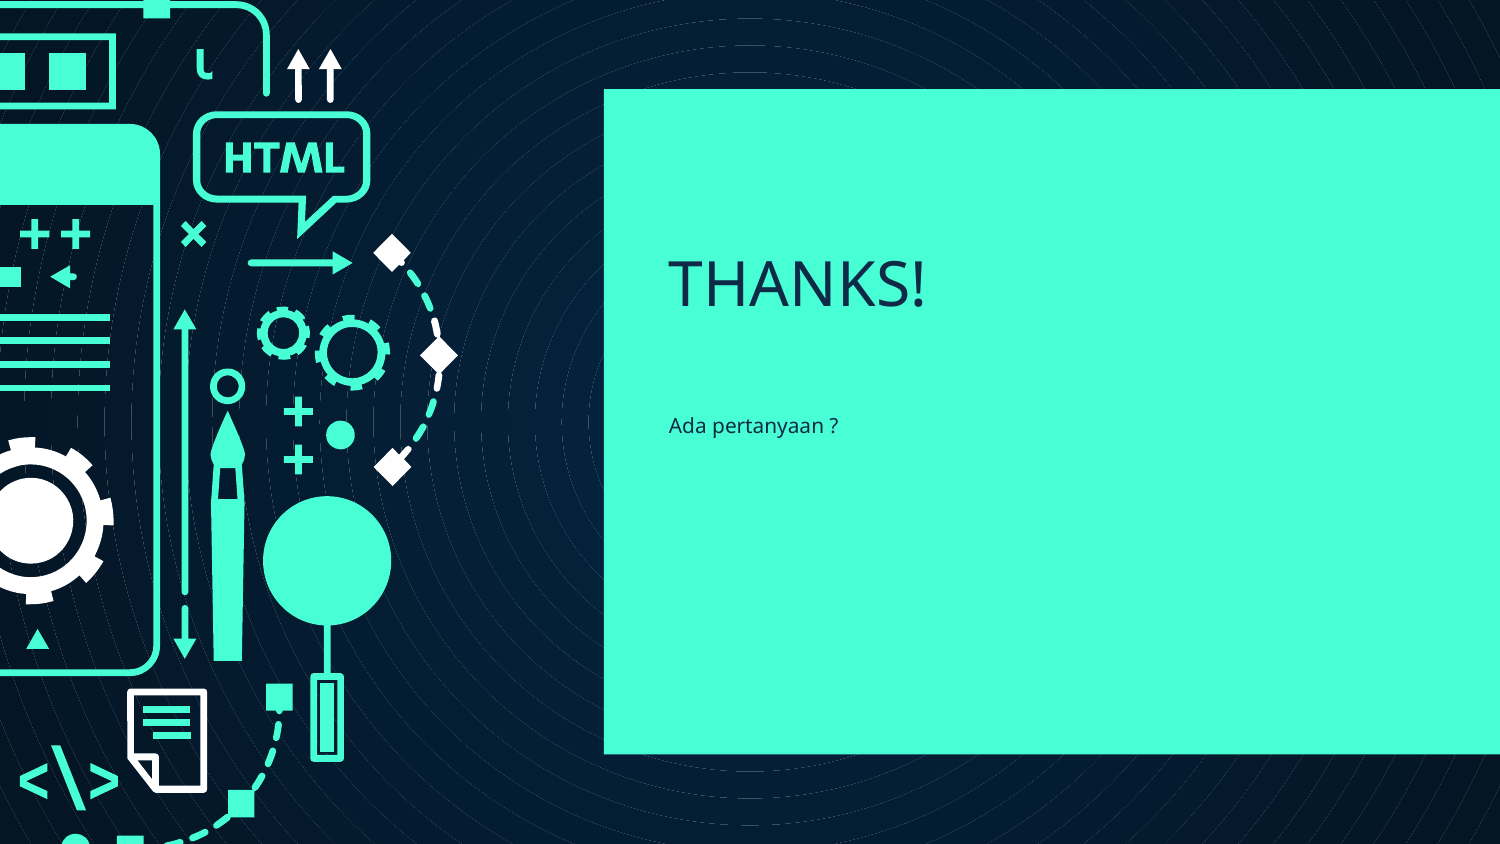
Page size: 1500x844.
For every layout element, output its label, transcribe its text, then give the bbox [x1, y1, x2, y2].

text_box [0, 0, 459, 844]
subtitle Ada pertanyaan ? [653, 397, 1388, 487]
title THANKS! [653, 234, 1241, 334]
